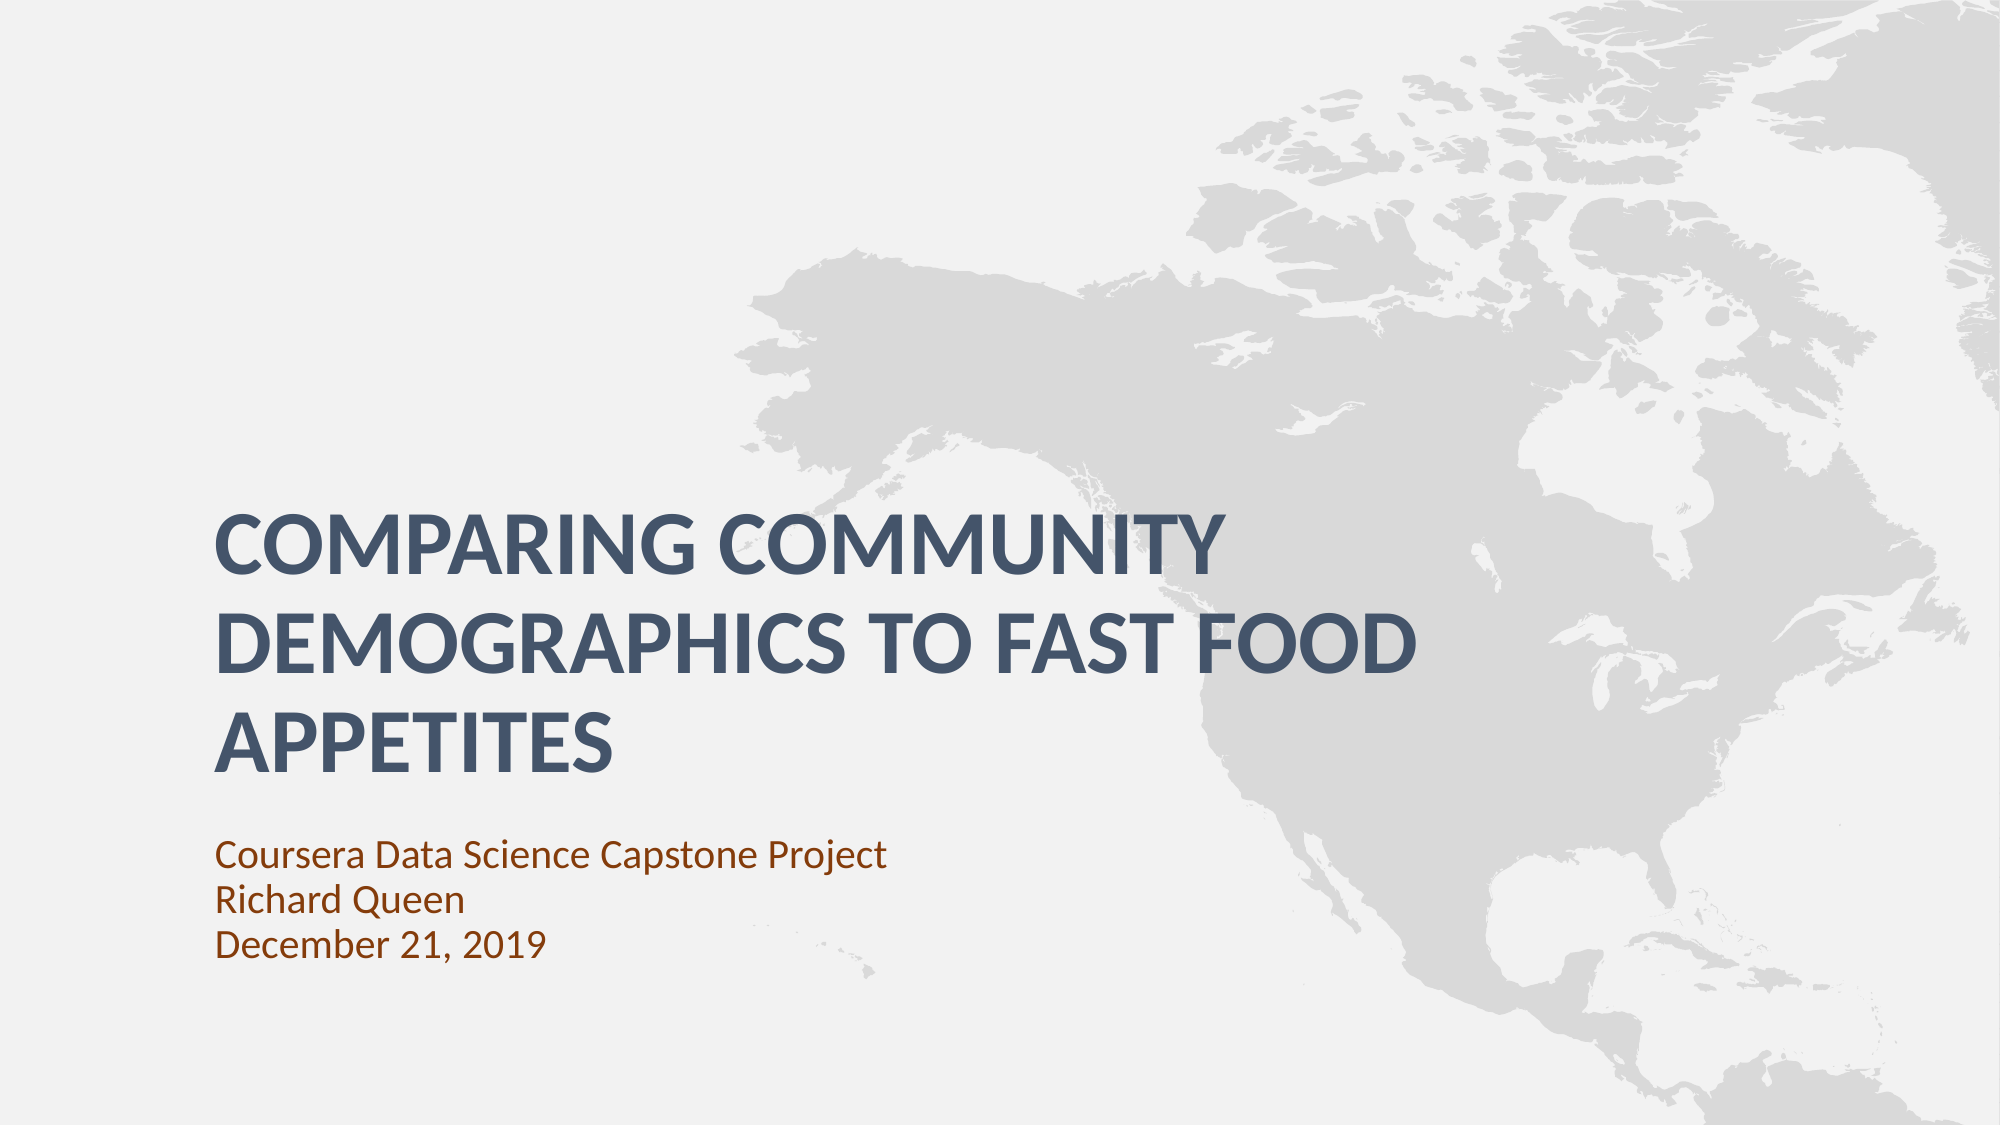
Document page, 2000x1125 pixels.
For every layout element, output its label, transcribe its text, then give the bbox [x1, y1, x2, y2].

title Comparing Community Demographics to Fast Food Appetites [199, 299, 1800, 800]
subtitle Coursera Data Science Capstone Project Richard Queen December 21, 2019 [199, 825, 1488, 1013]
